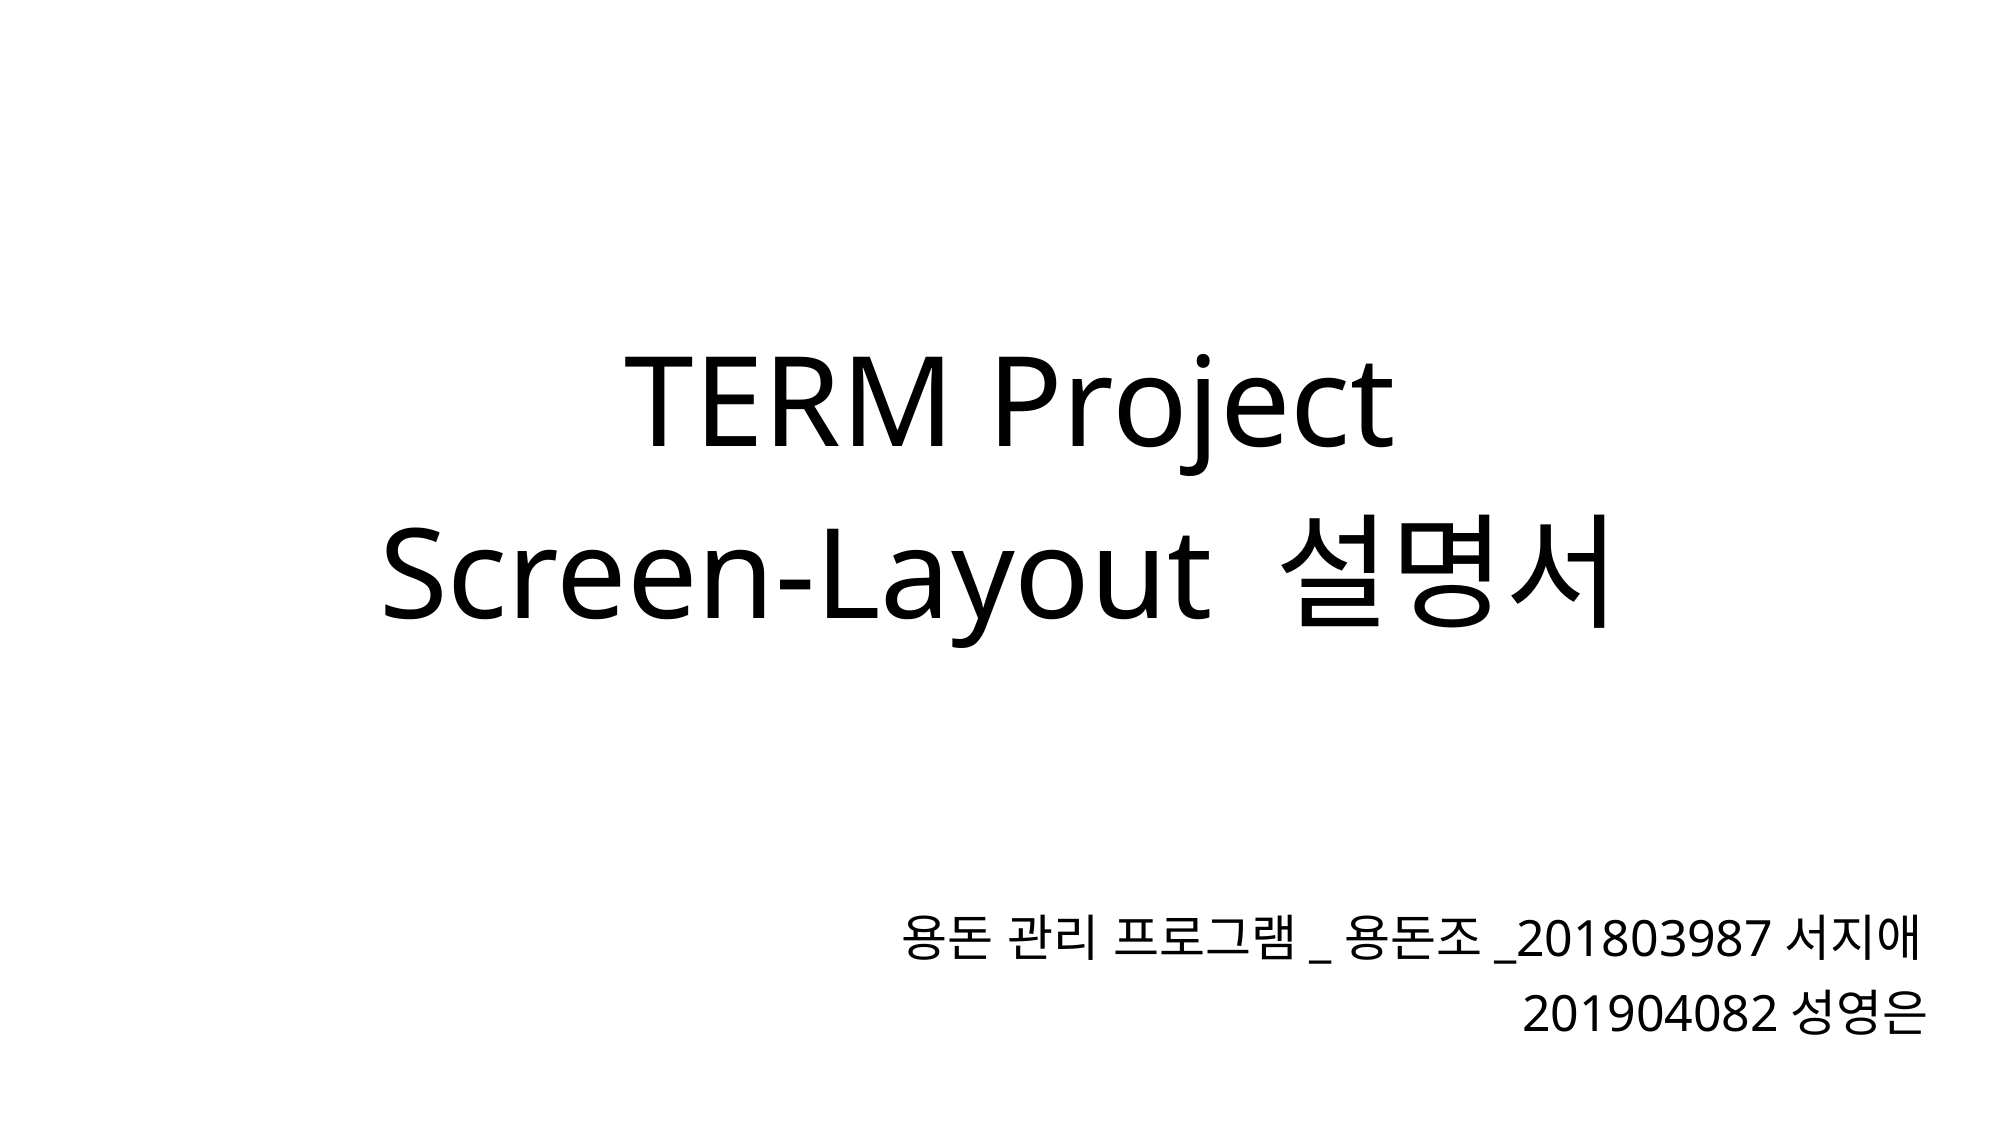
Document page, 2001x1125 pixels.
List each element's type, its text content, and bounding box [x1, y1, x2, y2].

title Screen-Layout 설명서 [249, 471, 1750, 654]
text_box TERM Project [260, 300, 1761, 482]
subtitle 용돈 관리 프로그램_용돈조_201803987서지애 201904082성영은 [865, 905, 1960, 1060]
